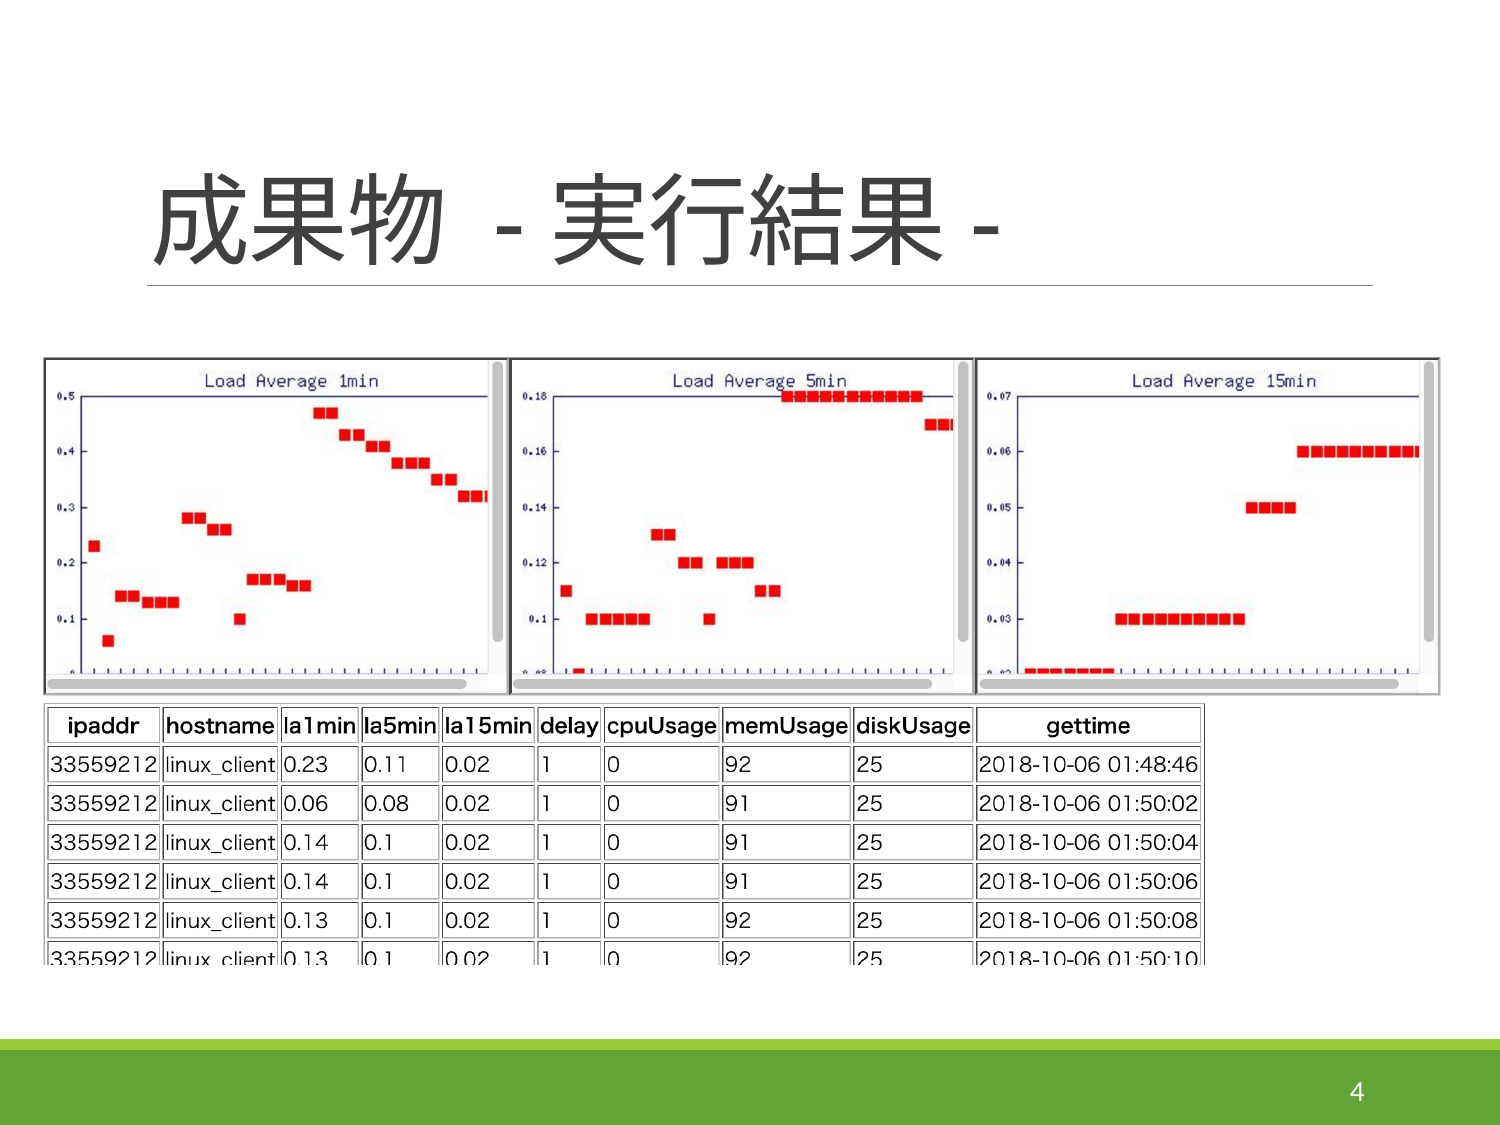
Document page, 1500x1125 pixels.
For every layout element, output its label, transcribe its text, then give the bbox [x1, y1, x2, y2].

title 成果物 -実行結果- [135, 47, 1373, 285]
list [33, 351, 1467, 966]
slide_number 4 [1218, 1059, 1380, 1120]
